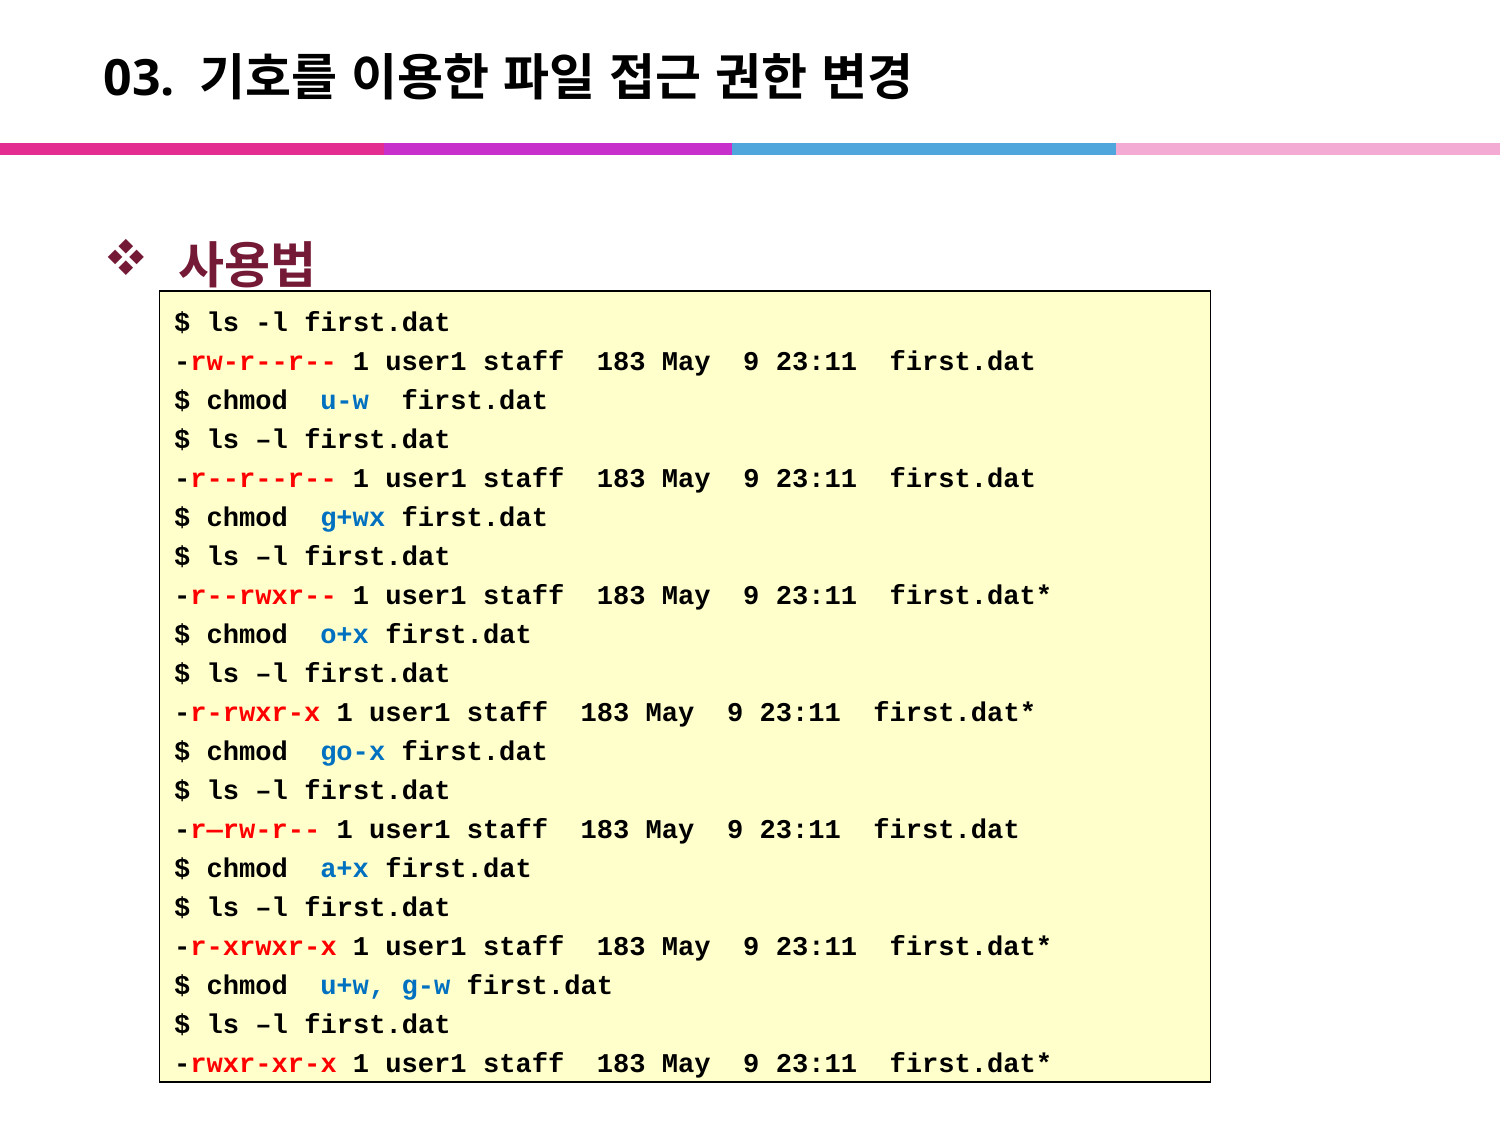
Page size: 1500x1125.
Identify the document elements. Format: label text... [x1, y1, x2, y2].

list 사용법 [88, 196, 1436, 1083]
text_box $ ls -l first.dat -rw-r--r-- 1 user1 staff 183 May 9 23:11 first.dat $ chmod u-w first.dat $ ls –l first.dat -r--r--r-- 1 user1 staff 183 May 9 23:11 first.dat $ chmod g+wx first.dat $ ls –l first.dat -r--rwxr-- 1 user1 staff 183 May 9 23:11 first.dat* $ chmod o+x first.dat $ ls –l first.dat -r-rwxr-x 1 user1 staff 183 May 9 23:11 first.dat* $ chmod go-x first.dat $ ls –l first.dat -r—rw-r-- 1 user1 staff 183 May 9 23:11 first.dat $ chmod a+x first.dat $ ls –l first.dat -r-xrwxr-x 1 user1 staff 183 May 9 23:11 first.dat* $ chmod u+w, g-w first.dat $ ls –l first.dat -rwxr-xr-x 1 user1 staff 183 May 9 23:11 first.dat* [159, 290, 1211, 1083]
title 03. 기호를 이용한 파일 접근 권한 변경 [88, 30, 1330, 121]
